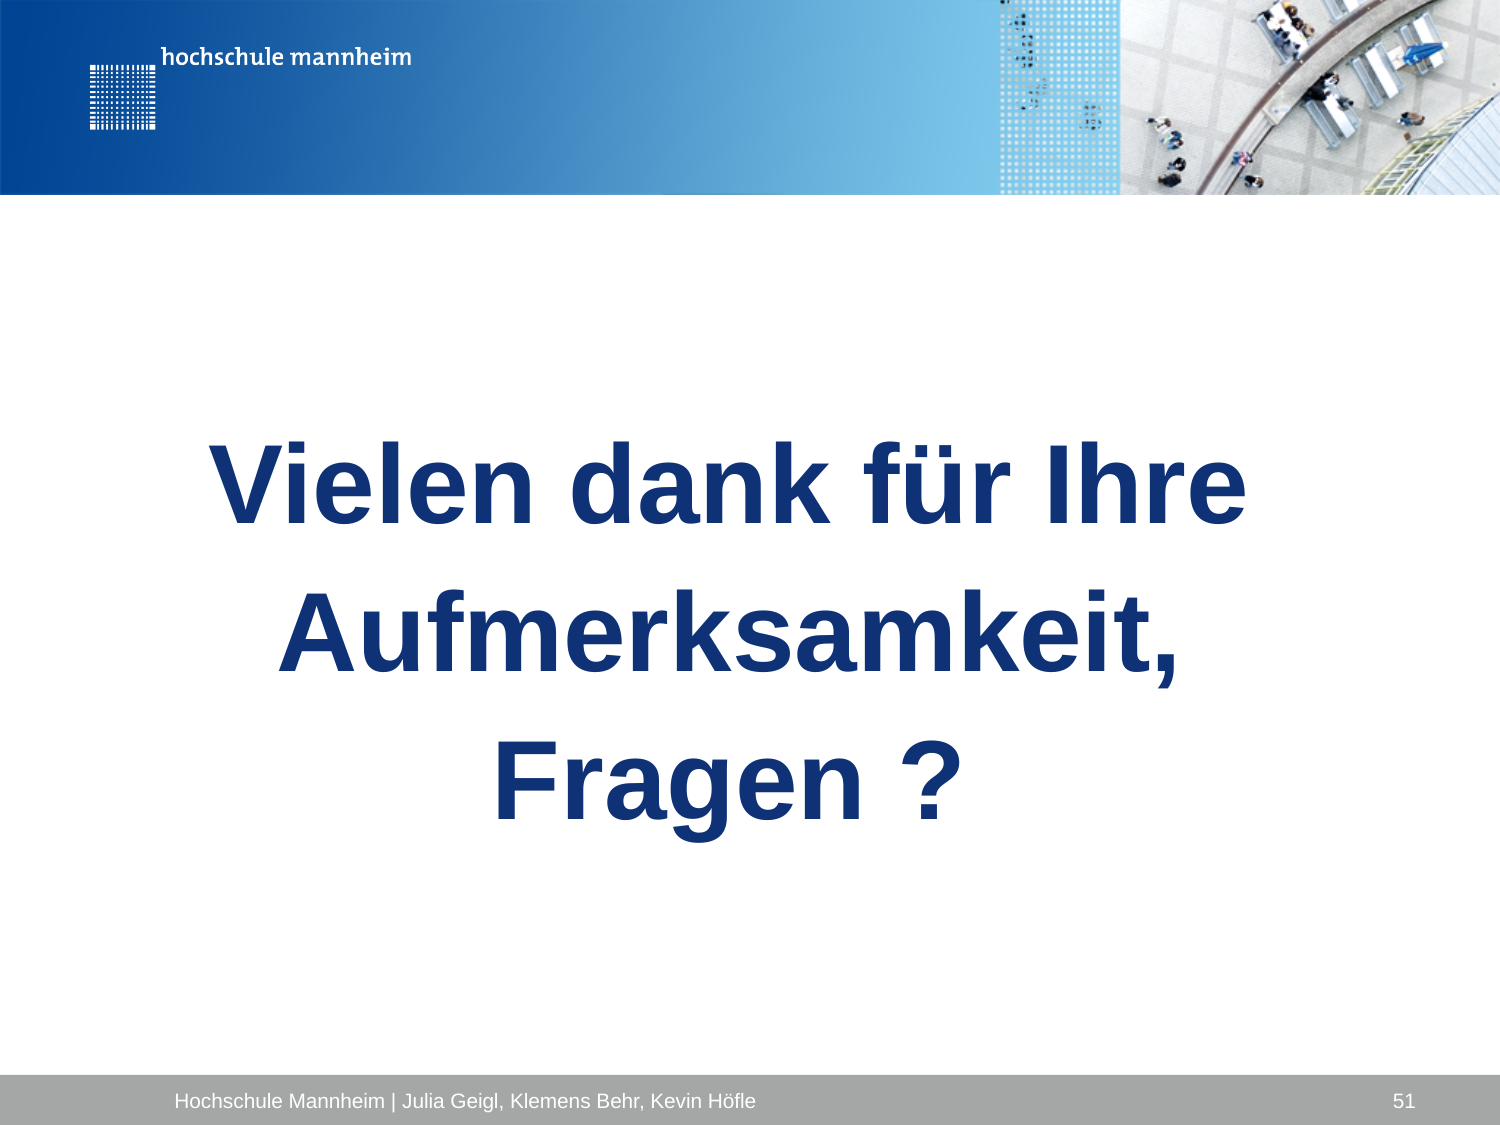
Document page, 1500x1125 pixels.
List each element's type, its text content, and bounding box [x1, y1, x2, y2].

slide_number 51 [1080, 1074, 1431, 1125]
footer Hochschule Mannheim | Julia Geigl, Klemens Behr, Kevin Höfle [159, 1074, 1028, 1125]
picture [0, 0, 1500, 195]
title Vielen dank für Ihre Aufmerksamkeit, Fragen ? [94, 397, 1365, 539]
